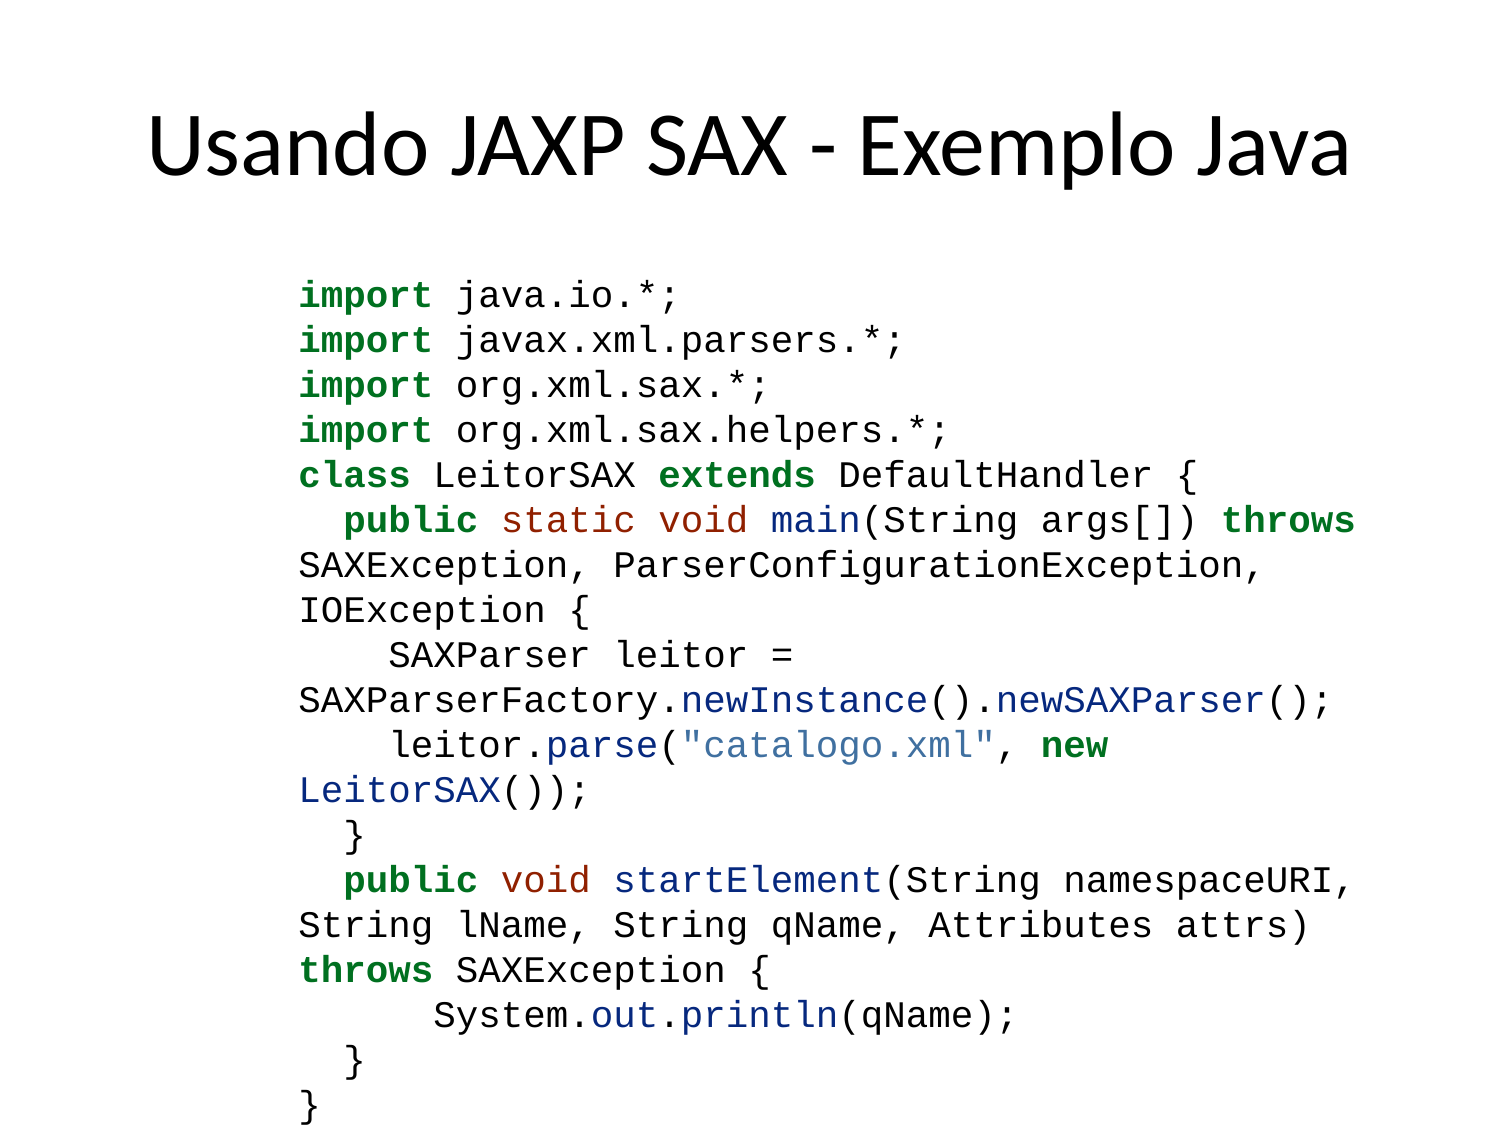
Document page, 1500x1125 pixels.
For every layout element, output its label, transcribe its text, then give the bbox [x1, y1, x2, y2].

list import java.io.*; import javax.xml.parsers.*; import org.xml.sax.*; import org.xml.sax.helpers.*; class LeitorSAX extends DefaultHandler { public static void main(String args[]) throws SAXException, ParserConfigurationException, IOException { SAXParser leitor = SAXParserFactory.newInstance().newSAXParser(); leitor.parse("catalogo.xml", new LeitorSAX()); } public void startElement(String namespaceURI, String lName, String qName, Attributes attrs) throws SAXException { System.out.println(qName); } } Empty methods have been pruned [75, 262, 1425, 1005]
title Usando JAXP SAX - Exemplo Java [75, 45, 1425, 233]
